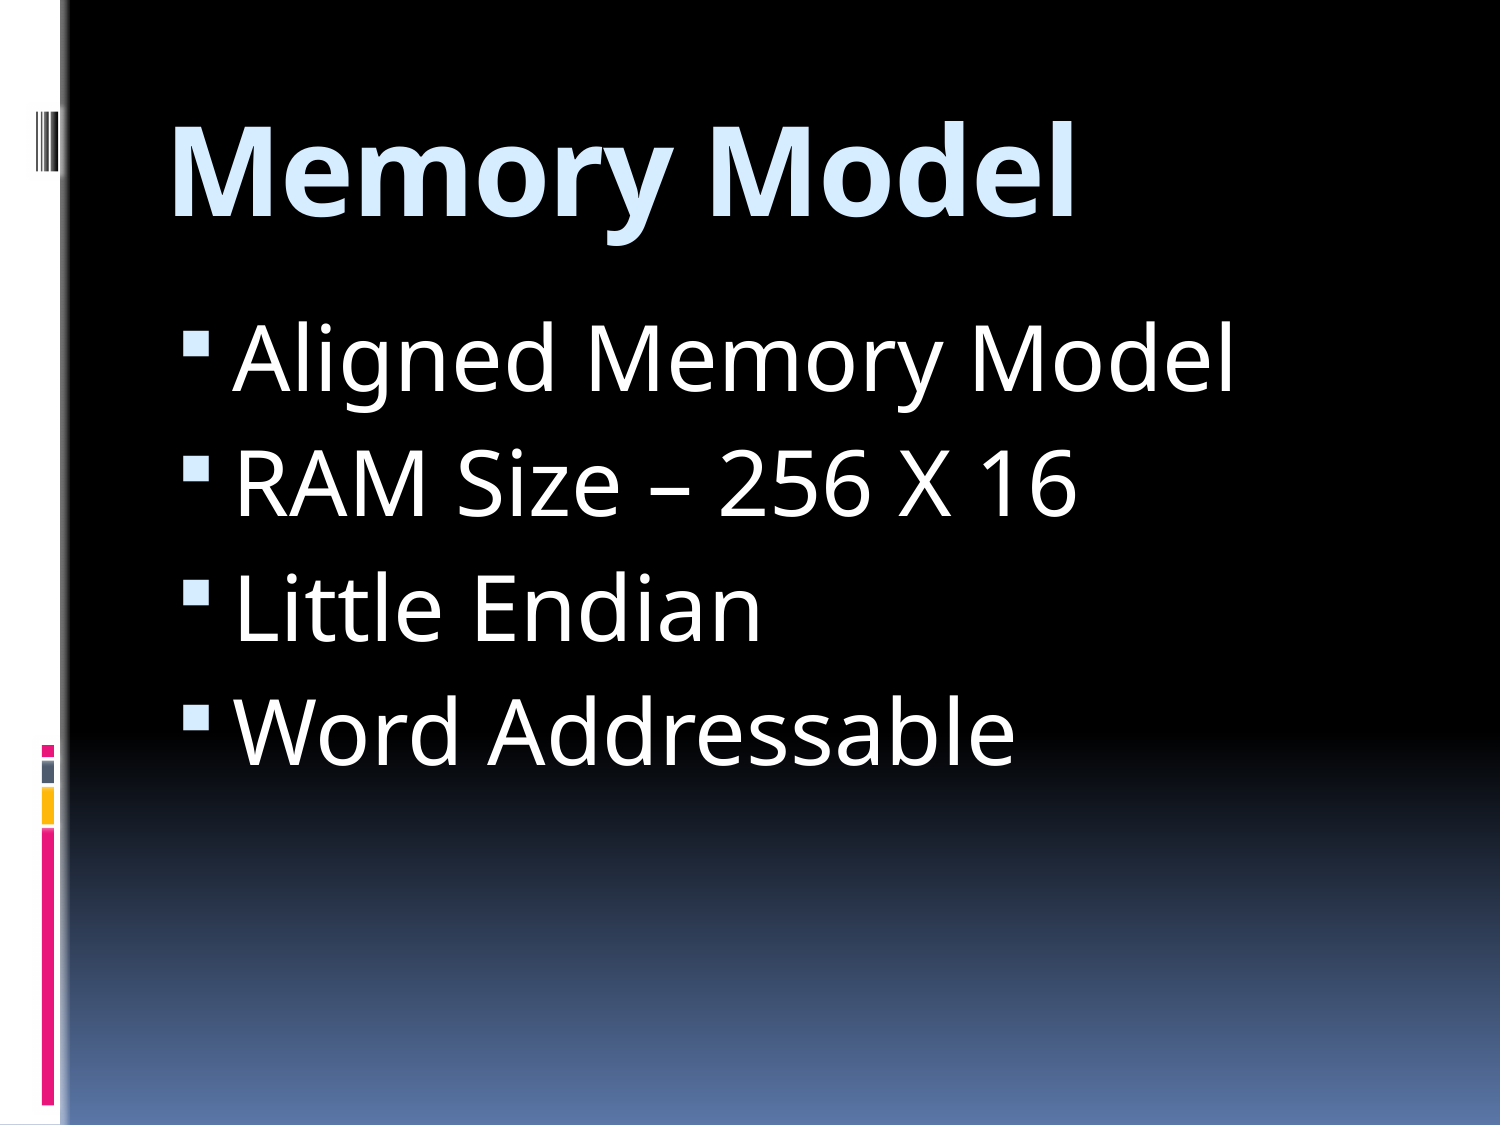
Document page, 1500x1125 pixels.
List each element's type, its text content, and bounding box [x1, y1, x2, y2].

list Aligned Memory Model RAM Size – 256 X 16 Little Endian Word Addressable [149, 292, 1426, 1043]
title Memory Model [150, 84, 1425, 235]
